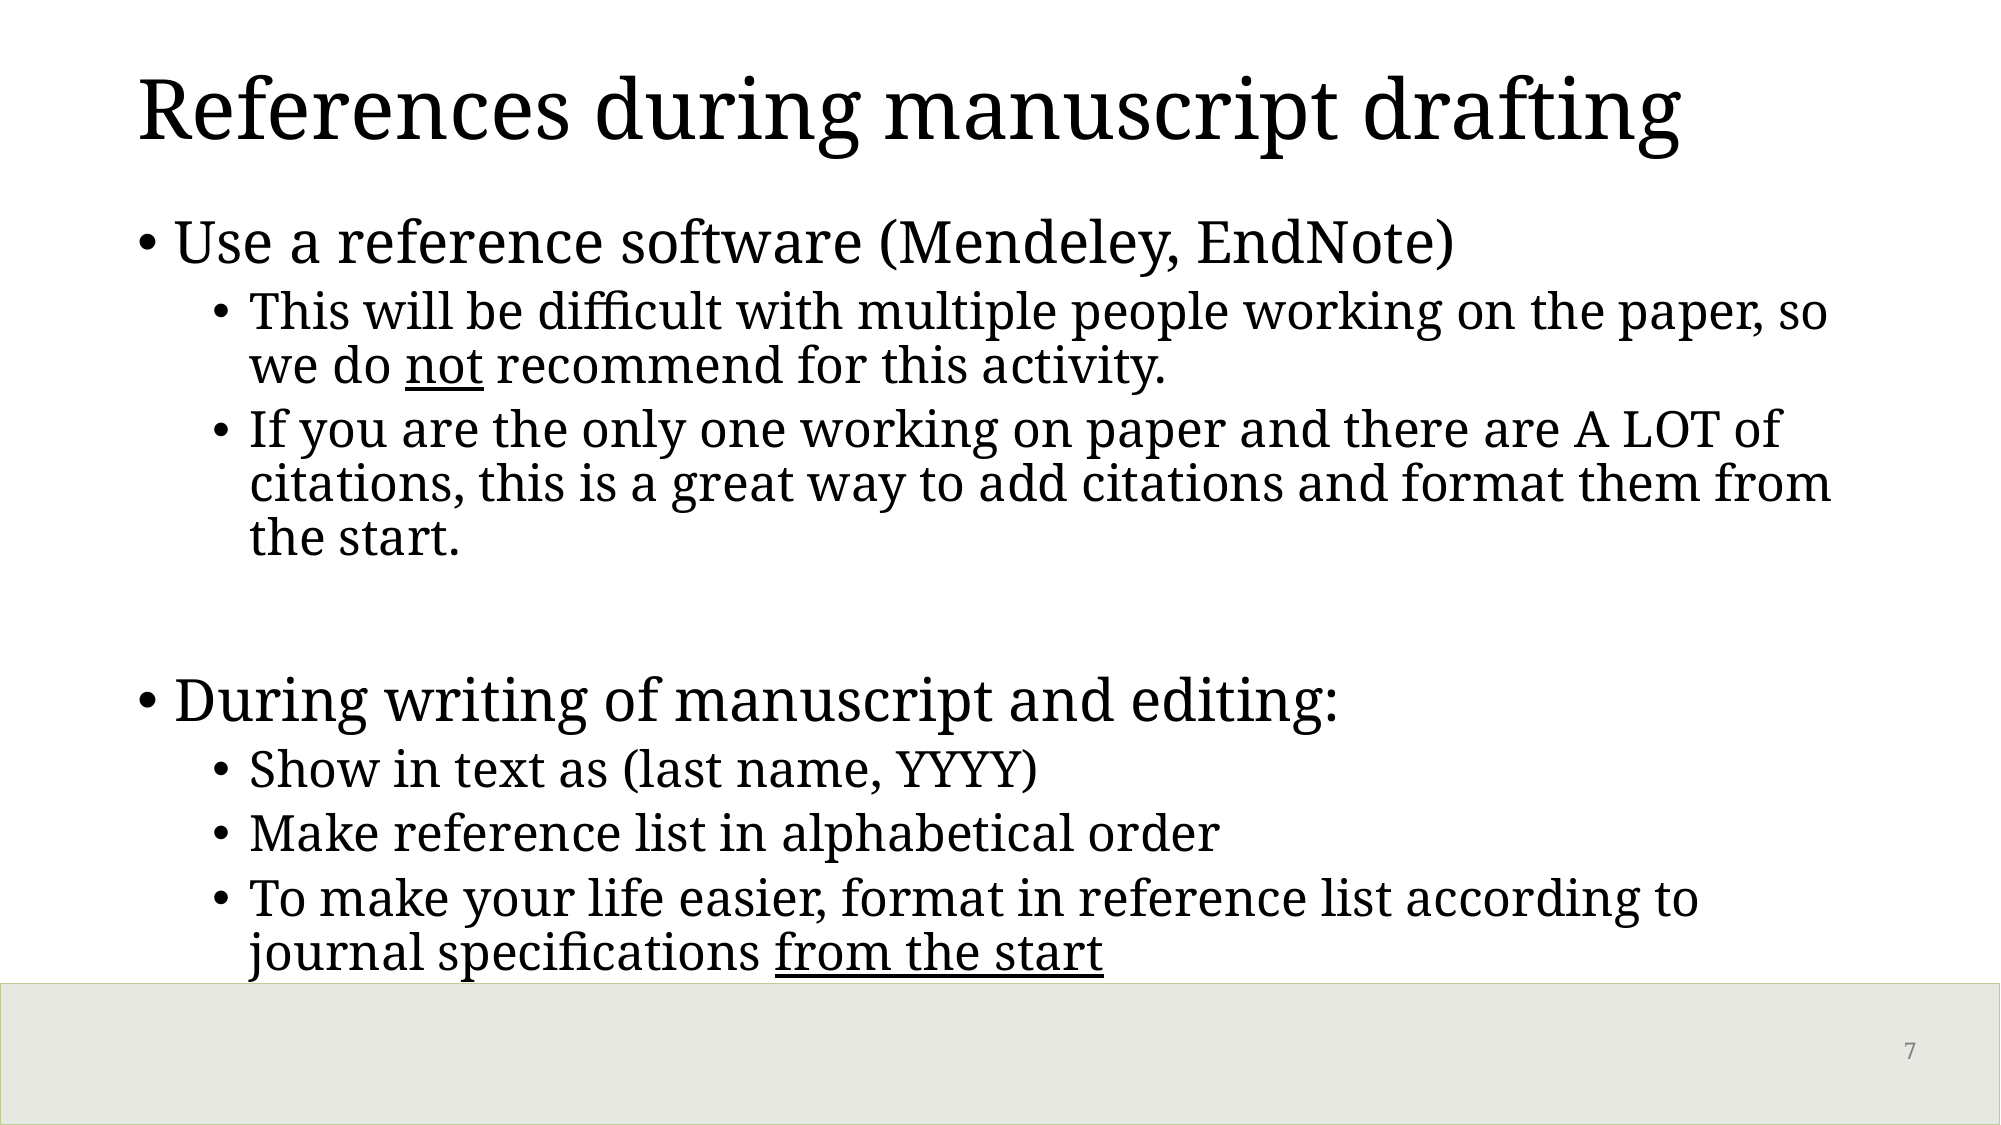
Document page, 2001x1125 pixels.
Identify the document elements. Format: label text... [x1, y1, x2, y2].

list Use a reference software (Mendeley, EndNote) This will be difficult with multiple people working on the paper, so we do not recommend for this activity. If you are the only one working on paper and there are A LOT of citations, this is a great way to add citations and format them from the start. During writing of manuscript and editing: Show in text as (last name, YYYY) Make reference list in alphabetical order To make your life easier, format in reference list according to journal specifications from the start [137, 205, 1863, 989]
title References during manuscript drafting [137, 59, 1863, 175]
